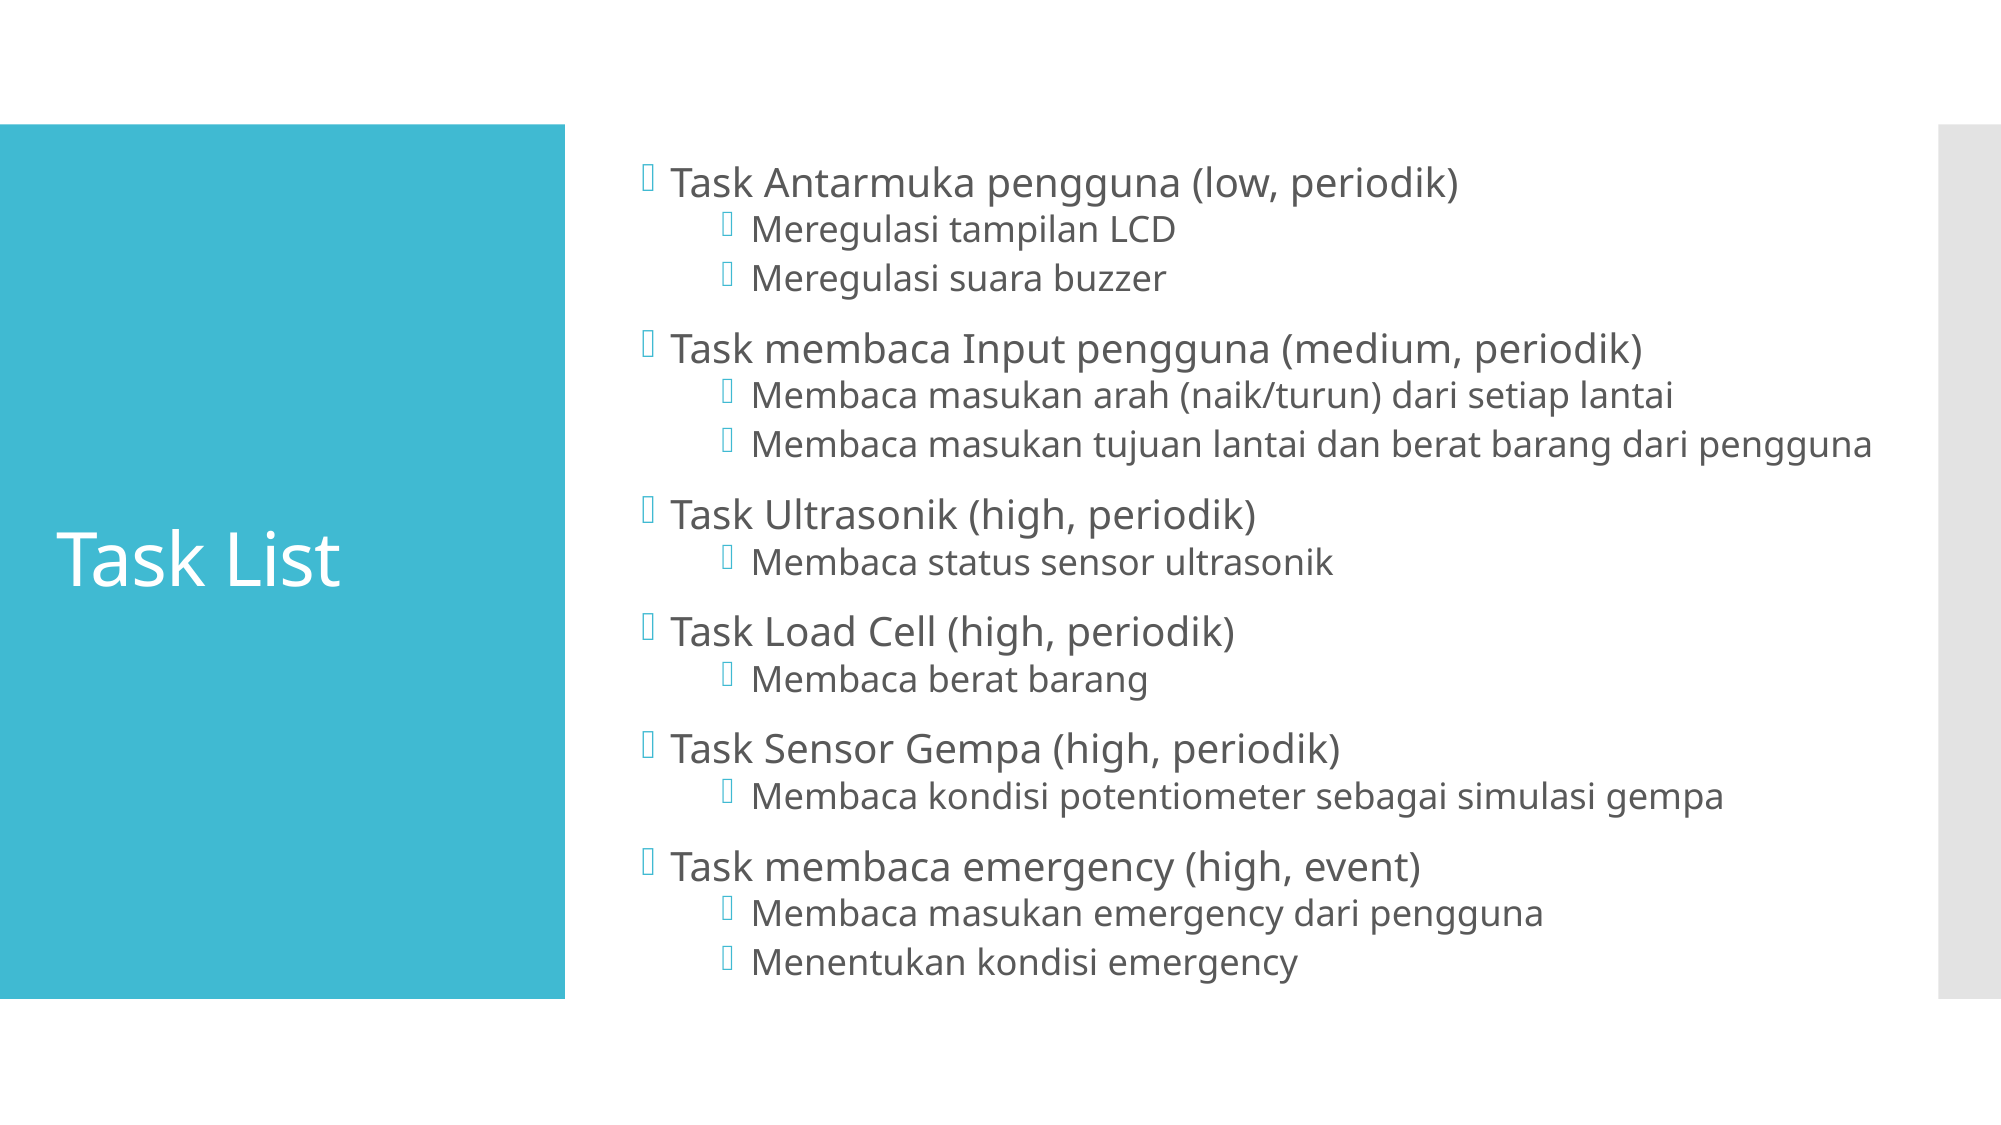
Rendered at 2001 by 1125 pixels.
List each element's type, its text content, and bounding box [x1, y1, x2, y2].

list Task Antarmuka pengguna (low, periodik) Meregulasi tampilan LCD Meregulasi suara buzzer Task membaca Input pengguna (medium, periodik) Membaca masukan arah (naik/turun) dari setiap lantai Membaca masukan tujuan lantai dan berat barang dari pengguna Task Ultrasonik (high, periodik) Membaca status sensor ultrasonik Task Load Cell (high, periodik) Membaca berat barang Task Sensor Gempa (high, periodik) Membaca kondisi potentiometer sebagai simulasi gempa Task membaca emergency (high, event) Membaca masukan emergency dari pengguna Menentukan kondisi emergency [626, 147, 1915, 999]
title Task List [41, 184, 525, 940]
